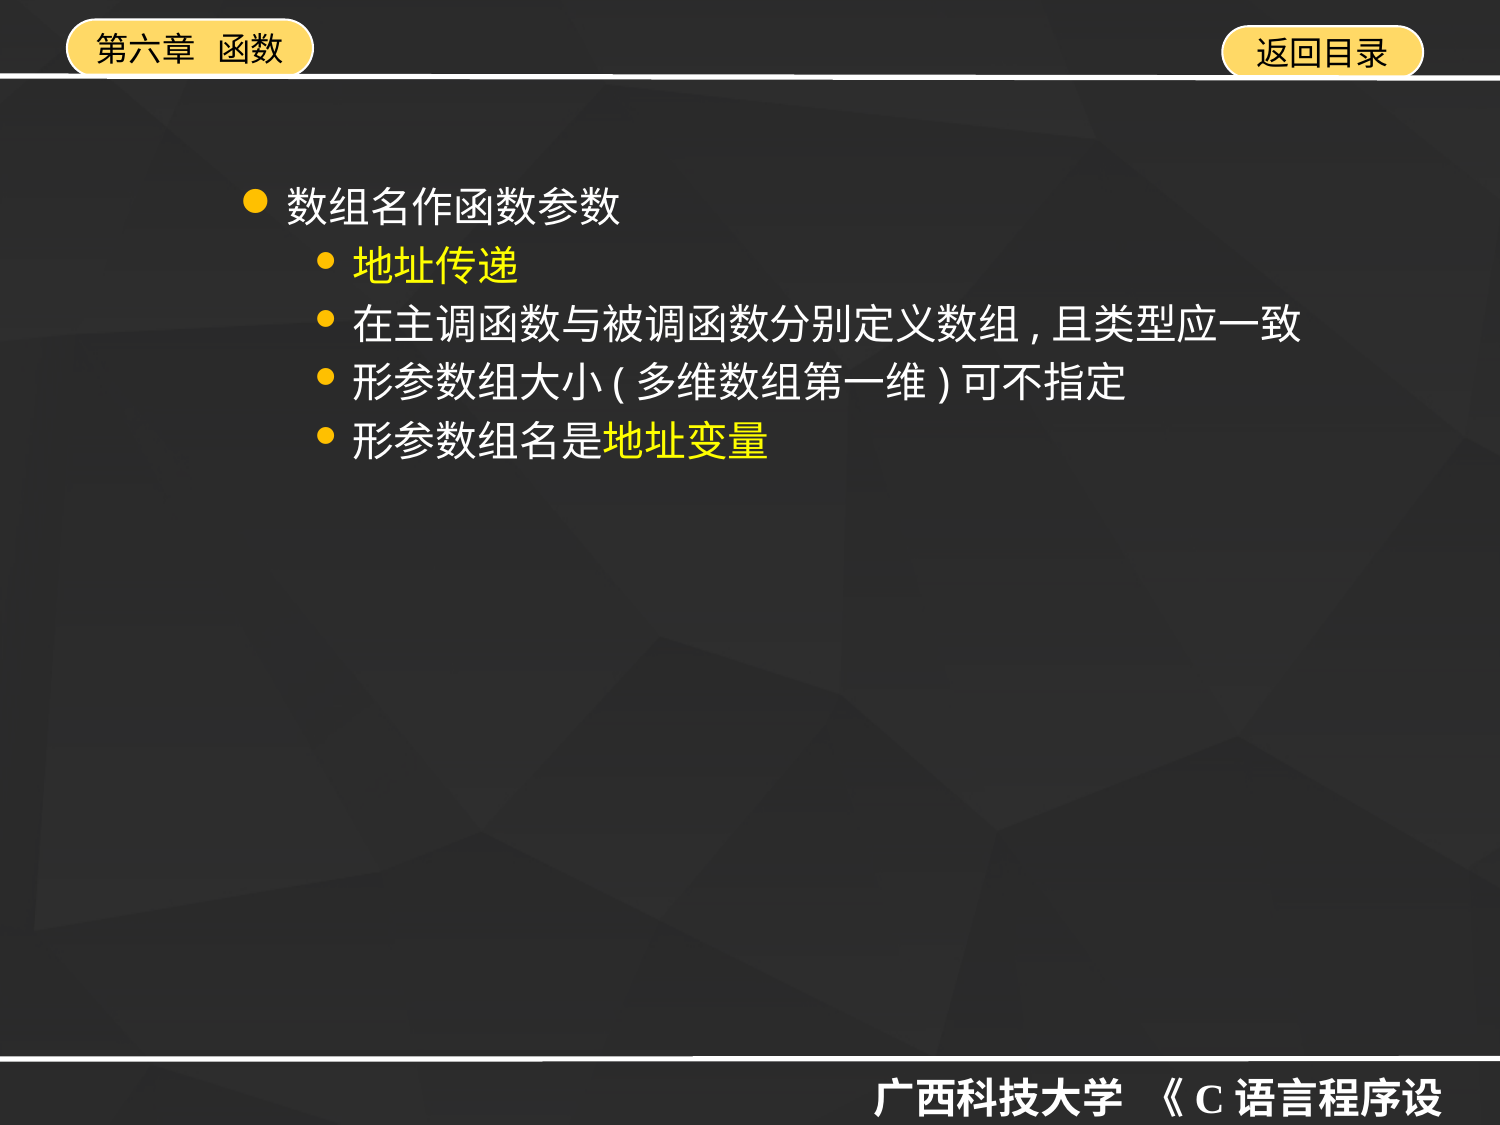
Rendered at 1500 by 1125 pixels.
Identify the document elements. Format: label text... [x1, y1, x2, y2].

picture [0, 0, 1500, 75]
picture [0, 1062, 1500, 1125]
text_box 数组名作函数参数 地址传递 在主调函数与被调函数分别定义数组,且类型应一致 形参数组大小(多维数组第一维)可不指定 形参数组名是地址变量 [150, 173, 1365, 571]
picture [0, 79, 1500, 1056]
